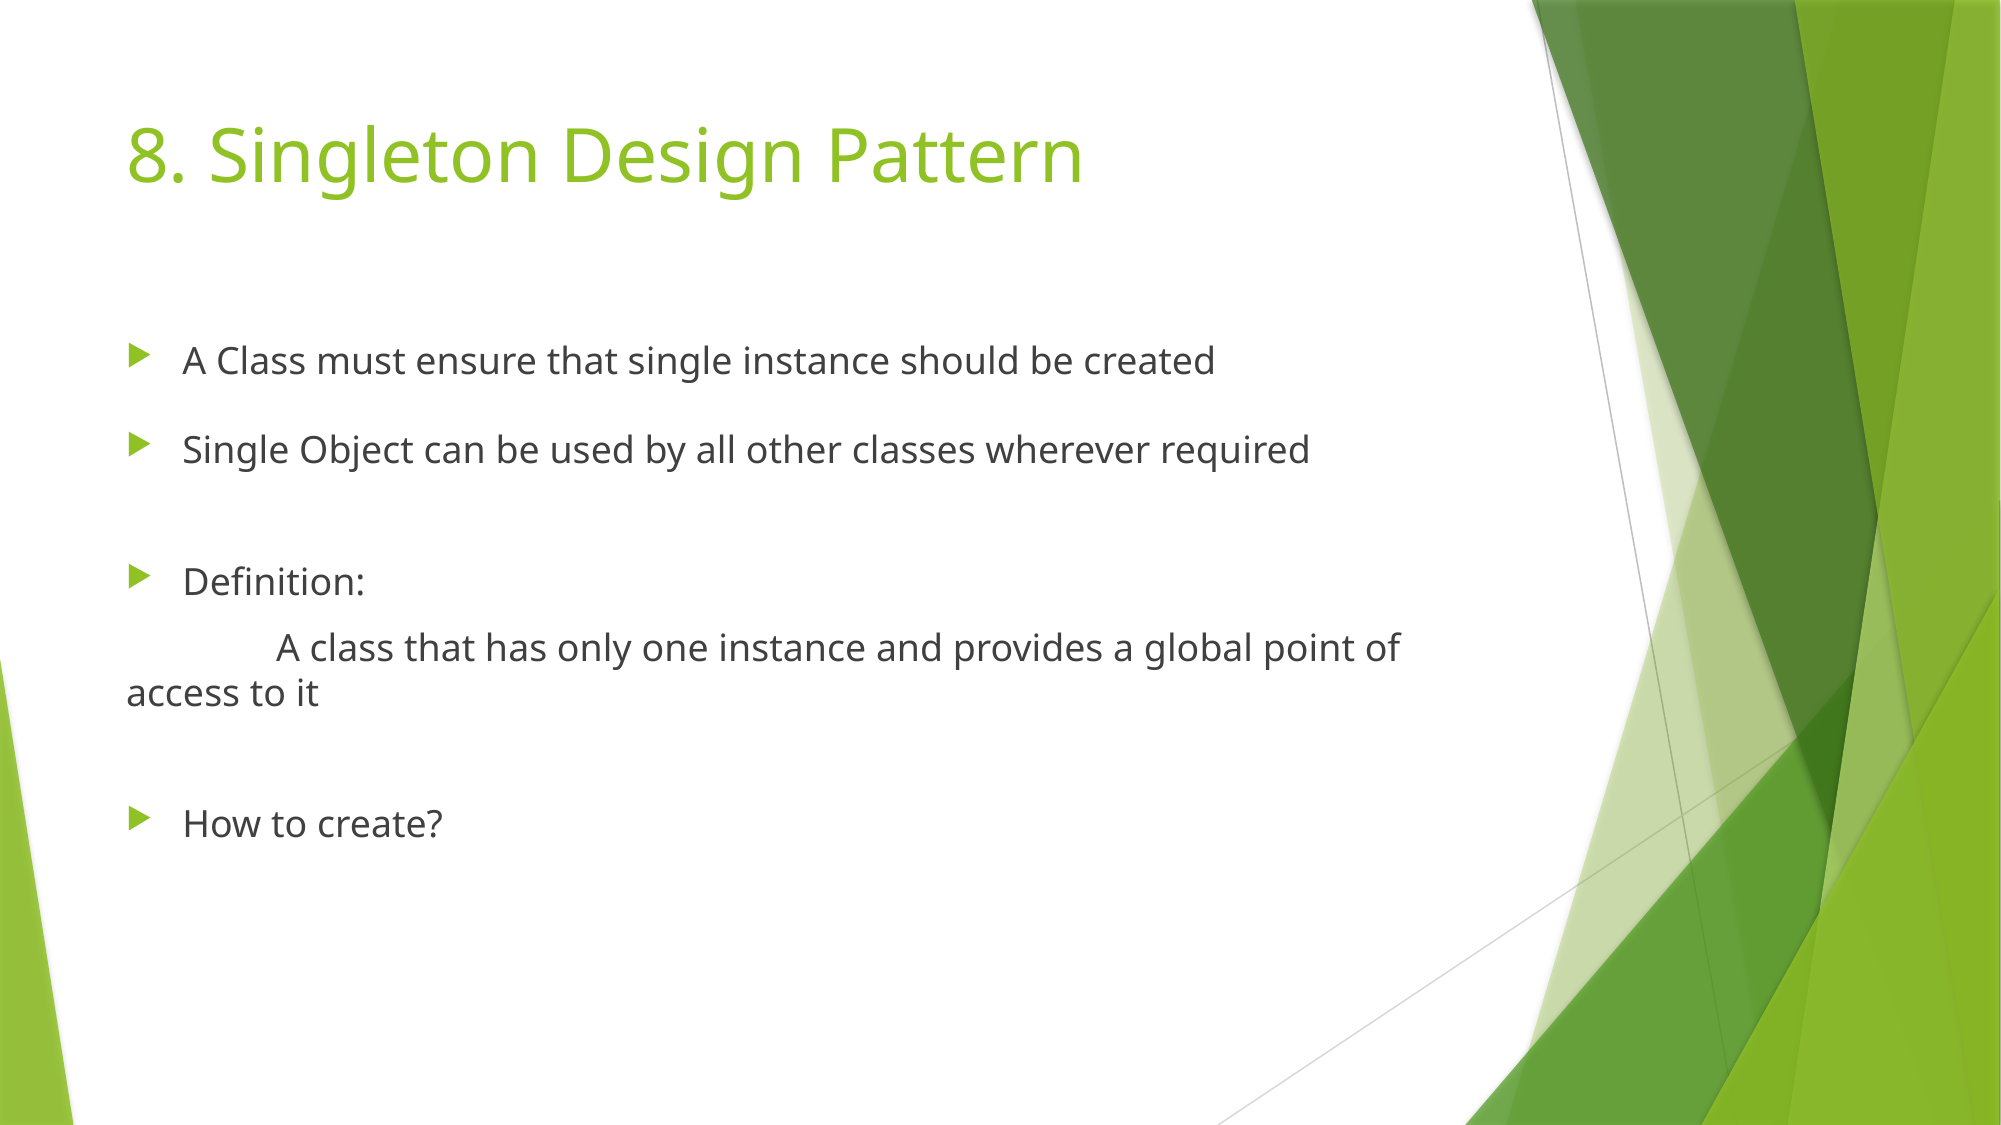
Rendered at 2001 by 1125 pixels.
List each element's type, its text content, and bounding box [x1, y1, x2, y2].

title 8. Singleton Design Pattern [111, 99, 1522, 282]
list A Class must ensure that single instance should be created Single Object can be used by all other classes wherever required Definition: A class that has only one instance and provides a global point of access to it How to create? [111, 282, 1522, 991]
